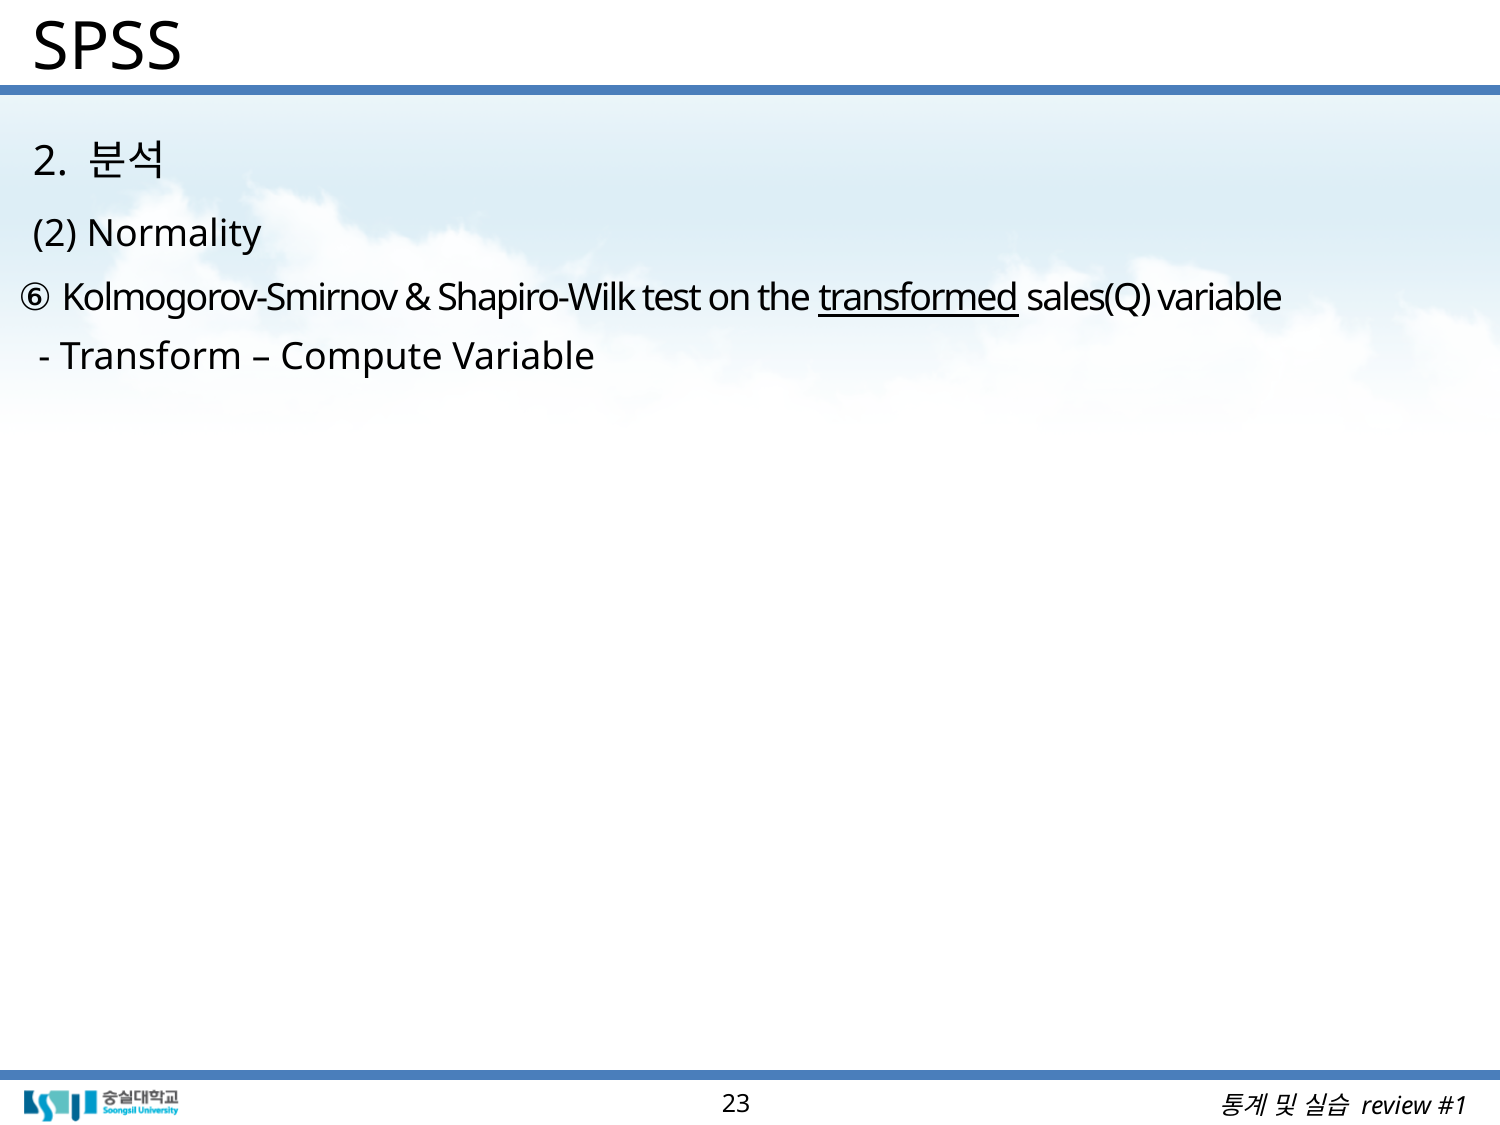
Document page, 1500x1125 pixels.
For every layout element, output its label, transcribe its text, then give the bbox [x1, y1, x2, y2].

slide_number 23 [561, 1079, 911, 1125]
text_box ⑥ Kolmogorov-Smirnov & Shapiro-Wilk test on the transformed sales(Q) variable [3, 243, 1468, 326]
picture [17, 1082, 183, 1125]
title SPSS [17, 7, 1489, 79]
picture [0, 95, 1500, 1070]
text_box 2. 분석 [18, 101, 680, 192]
text_box - Transform – Compute Variable [23, 302, 1488, 385]
text_box (2) Normality [18, 178, 1483, 262]
